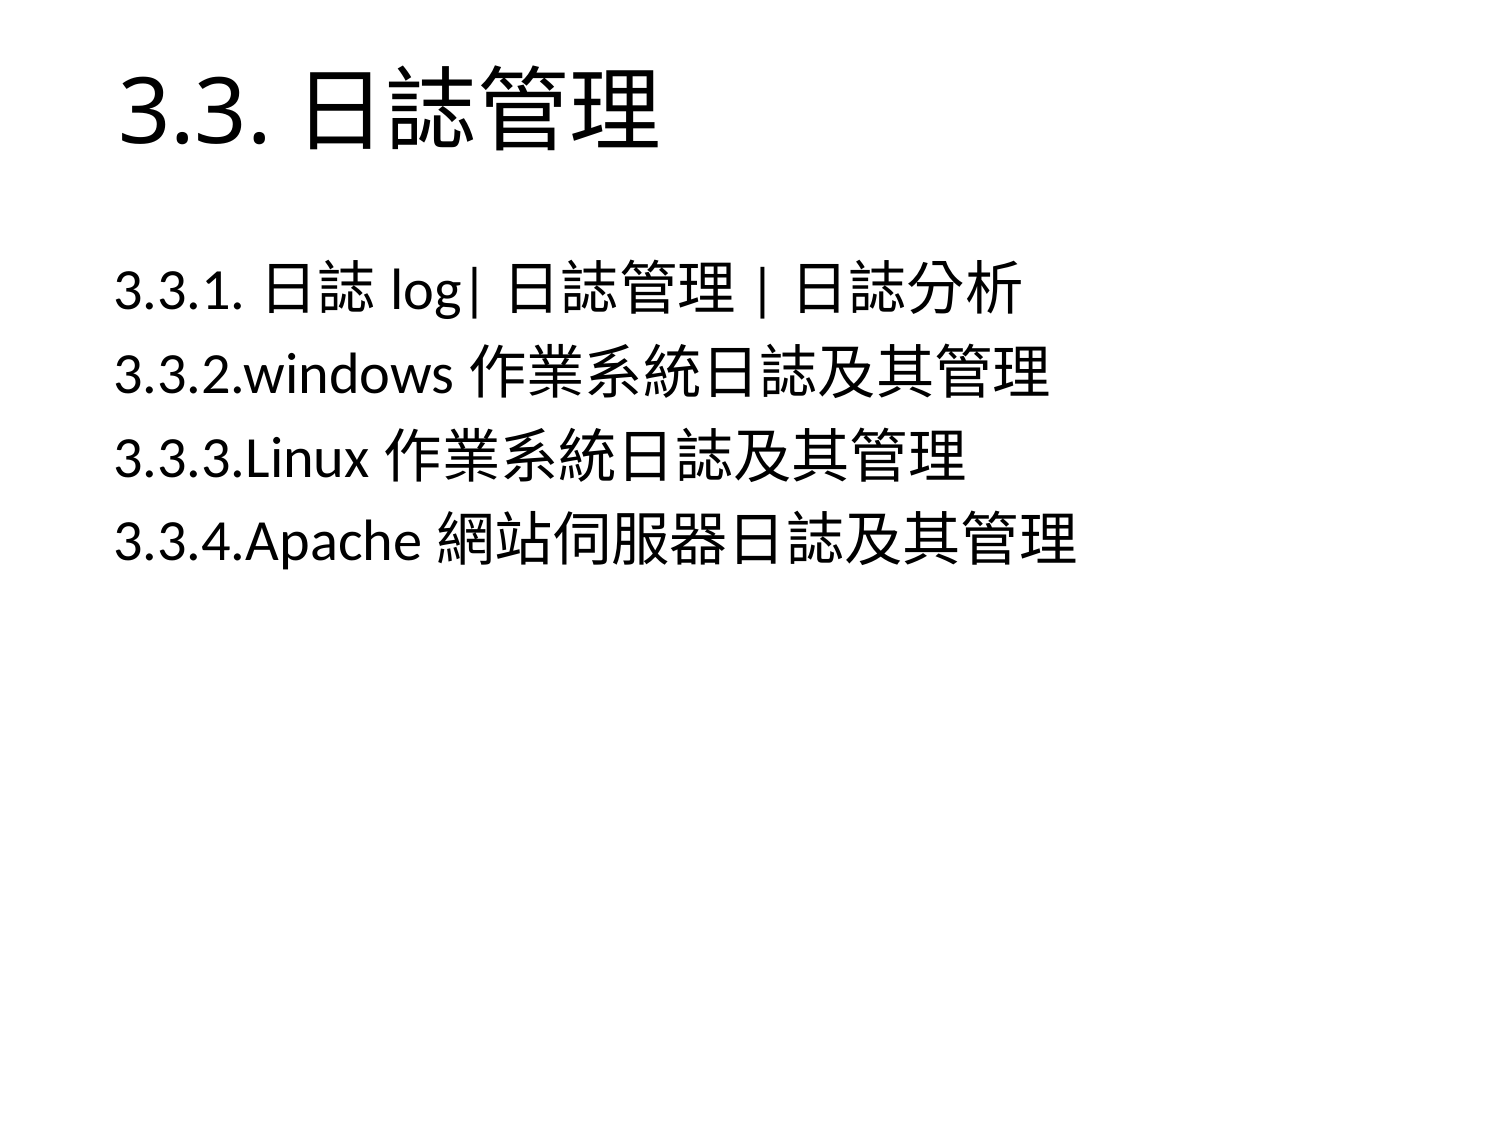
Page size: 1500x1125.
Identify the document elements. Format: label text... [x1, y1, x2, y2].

title 3.3.日誌管理 [103, 59, 1397, 278]
list 3.3.1.日誌log|日誌管理|日誌分析 3.3.2.windows作業系統日誌及其管理 3.3.3.Linux作業系統日誌及其管理 3.3.4.Apache網站伺服器日誌及其管理 [98, 251, 1392, 603]
